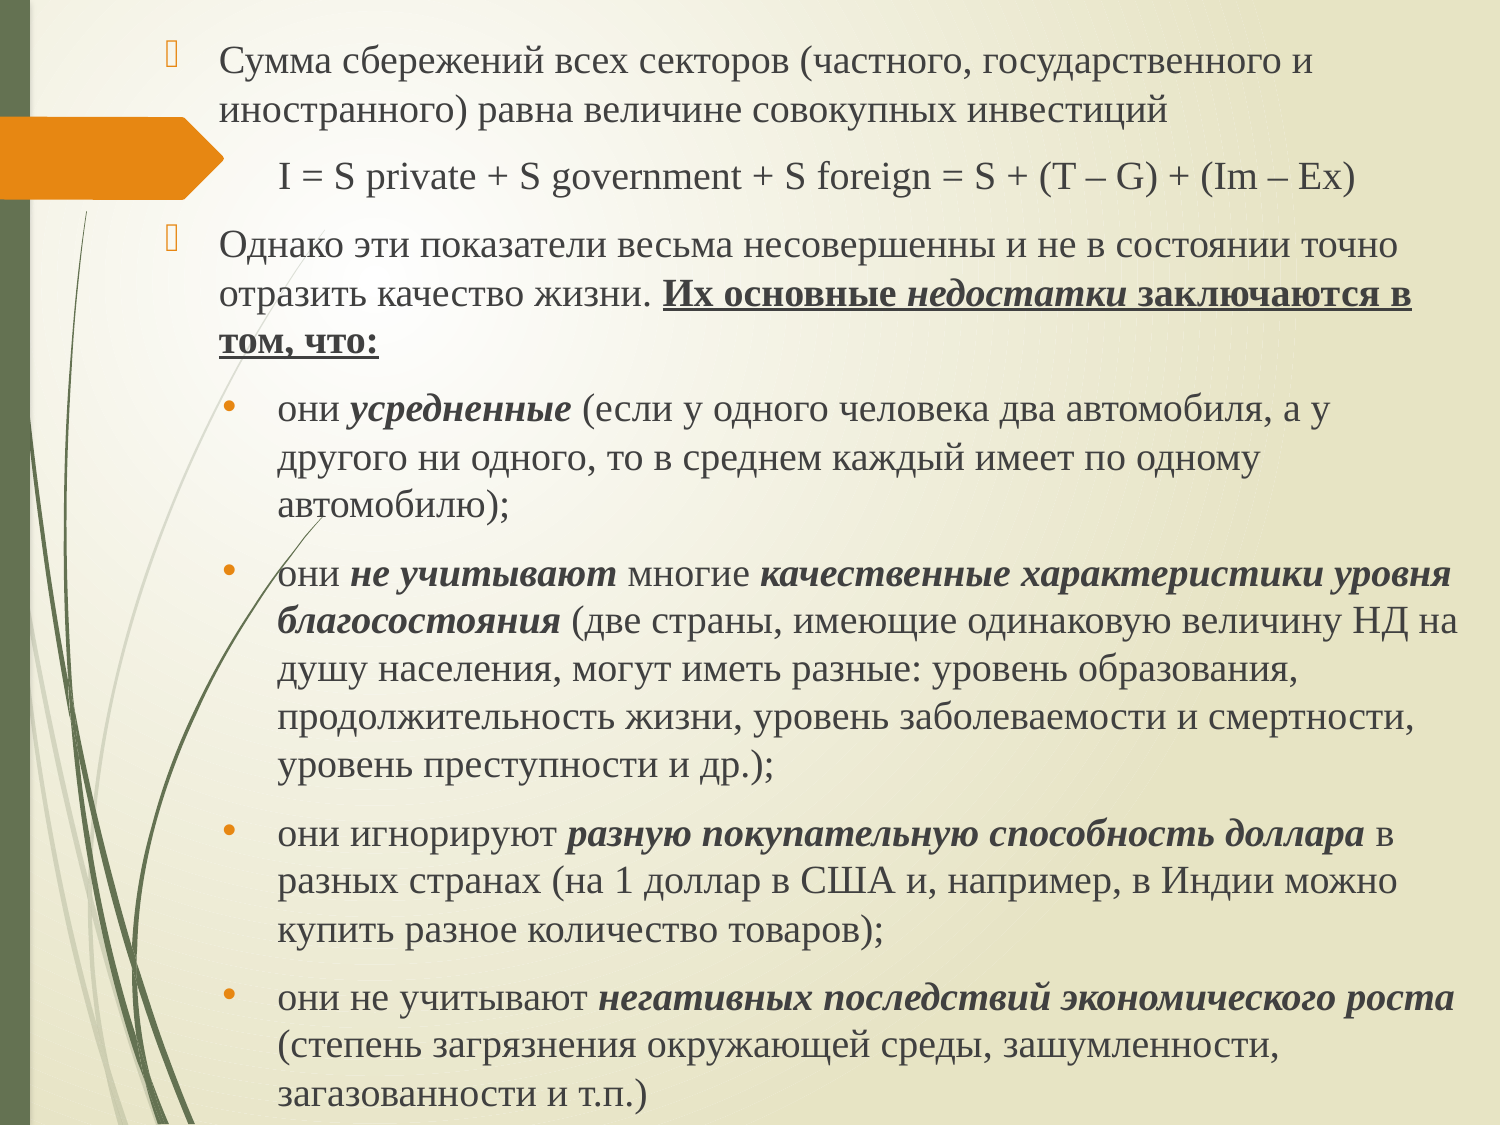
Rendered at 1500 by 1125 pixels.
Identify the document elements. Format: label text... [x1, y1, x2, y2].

list Сумма сбережений всех секторов (частного, государственного и иностранного) равна величине совокупных инвестиций I = S private + S government + S foreign = S + (T – G) + (Im – Ex) Однако эти показатели весьма несовершенны и не в состоянии точно отразить качество жизни. Их основные недостатки заключаются в том, что: они усредненные (если у одного человека два автомобиля, а у другого ни одного, то в среднем каждый имеет по одному автомобилю); они не учитывают многие качественные характеристики уровня благосостояния (две страны, имеющие одинаковую величину НД на душу населения, могут иметь разные: уровень образования, продолжительность жизни, уровень заболеваемости и смертности, уровень преступности и др.); они игнорируют разную покупательную способность доллара в разных странах (на 1 доллар в США и, например, в Индии можно купить разное количество товаров); они не учитывают негативных последствий экономического роста (степень загрязнения окружающей среды, зашумленности, загазованности и т.п.) [150, 26, 1485, 1125]
